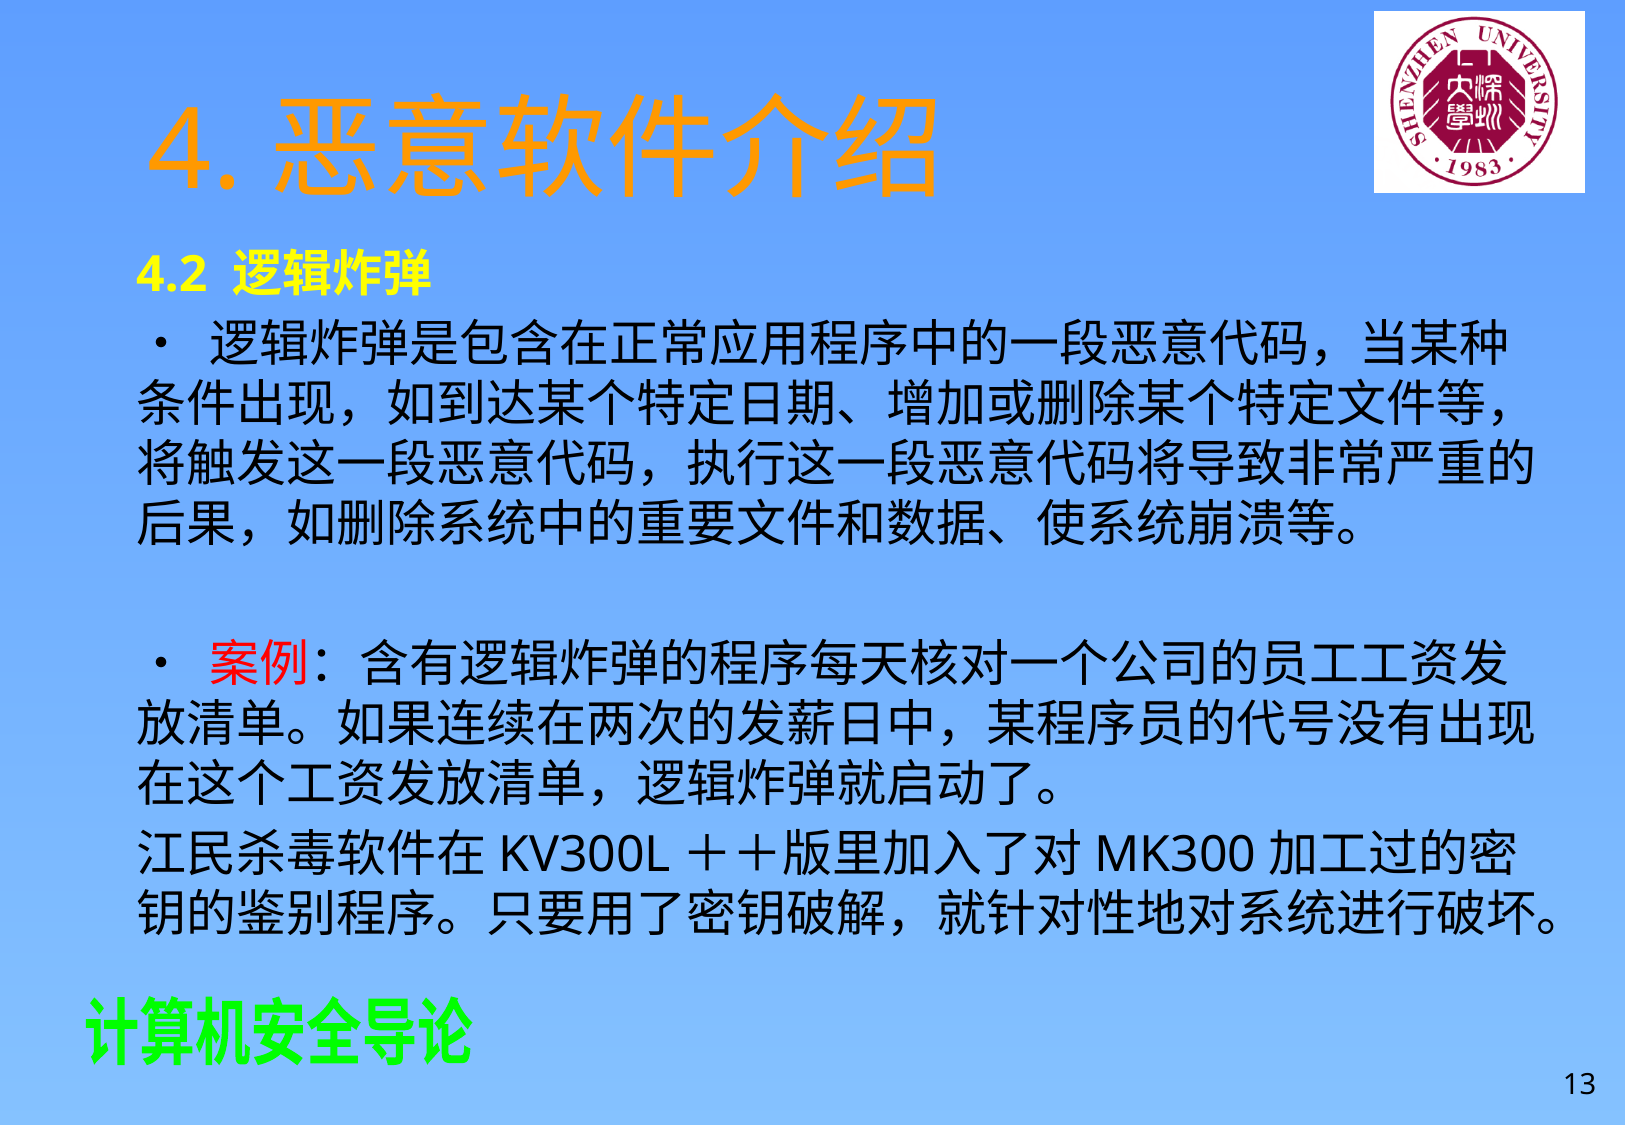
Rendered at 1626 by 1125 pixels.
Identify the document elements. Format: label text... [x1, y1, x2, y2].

picture [1374, 11, 1585, 193]
list 4.2 逻辑炸弹 • 逻辑炸弹是包含在正常应用程序中的一段恶意代码，当某种条件出现，如到达某个特定日期、增加或删除某个特定文件等，将触发这一段恶意代码，执行这一段恶意代码将导致非常严重的后果，如删除系统中的重要文件和数据、使系统崩溃等。 • 案例：含有逻辑炸弹的程序每天核对一个公司的员工工资发放清单。如果连续在两次的发薪日中，某程序员的代号没有出现在这个工资发放清单，逻辑炸弹就启动了。 江民杀毒软件在KV300L＋＋版里加入了对MK300加工过的密钥的鉴别程序。只要用了密钥破解，就针对性地对系统进行破坏。 [121, 234, 1563, 1012]
title 4.恶意软件介绍 [132, 93, 1304, 219]
slide_number 13 [1438, 1062, 1612, 1113]
